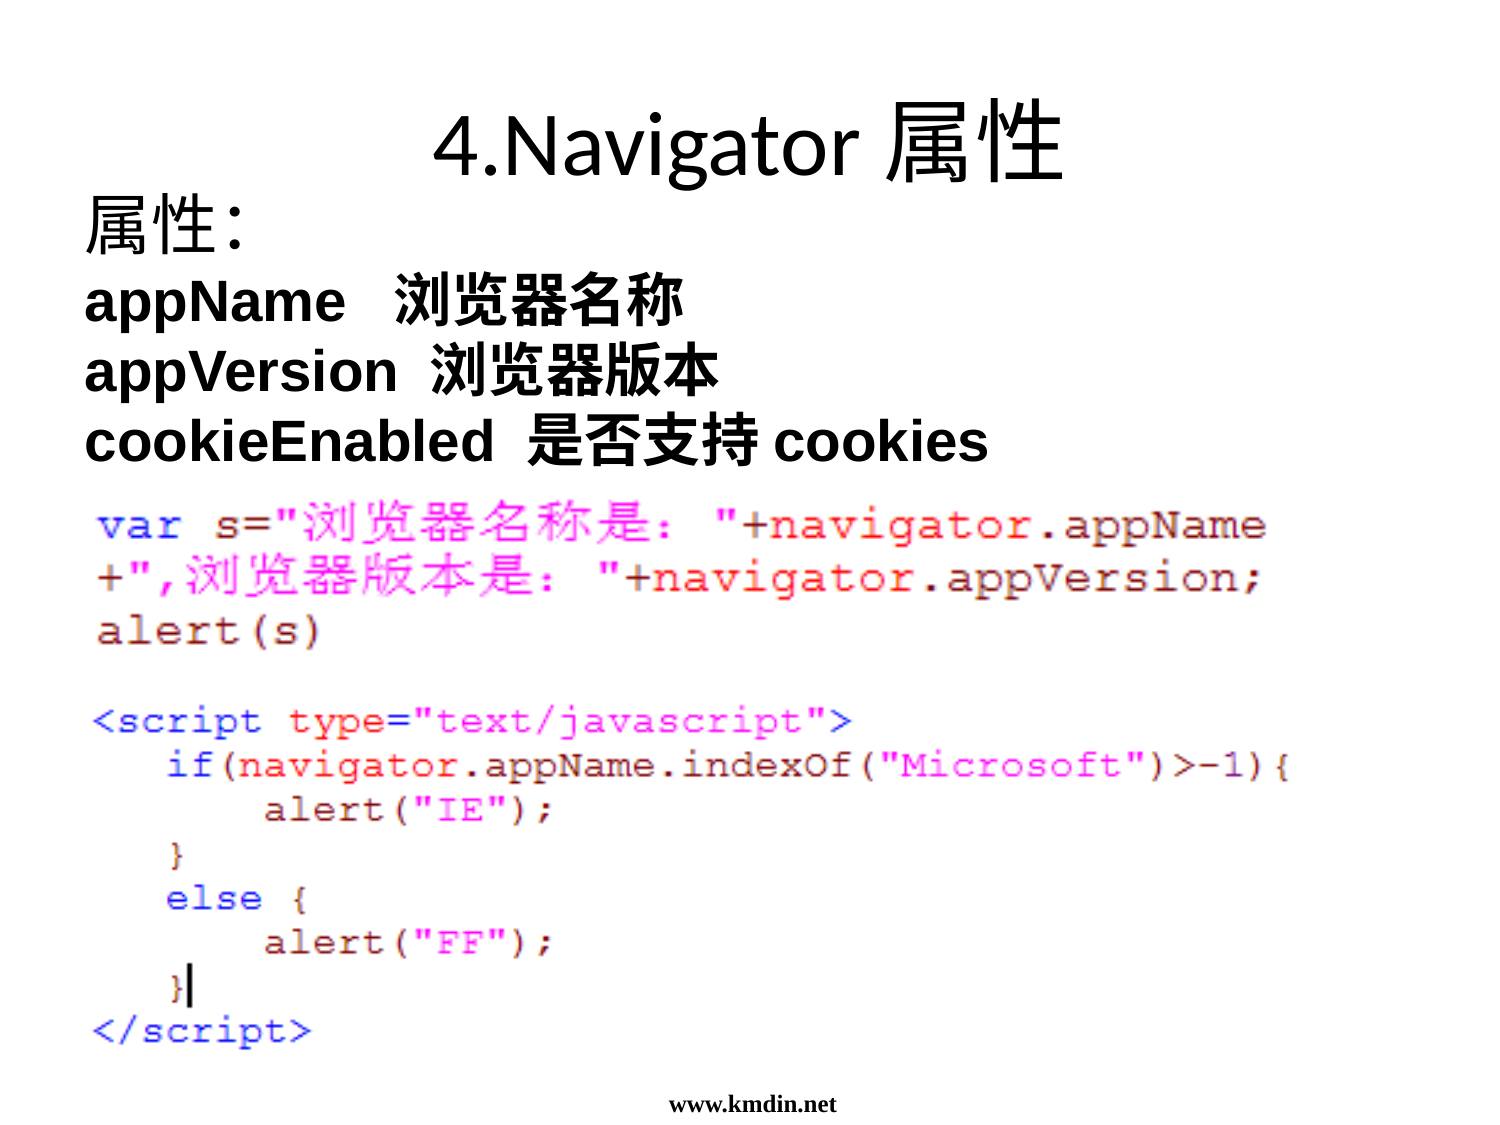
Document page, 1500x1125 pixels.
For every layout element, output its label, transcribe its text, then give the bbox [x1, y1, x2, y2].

text_box 属性： appName 浏览器名称 appVersion 浏览器版本 cookieEnabled 是否支持cookies [70, 175, 1360, 481]
picture [70, 691, 1330, 1055]
title 4.Navigator属性 [75, 45, 1425, 233]
picture [81, 491, 1325, 680]
